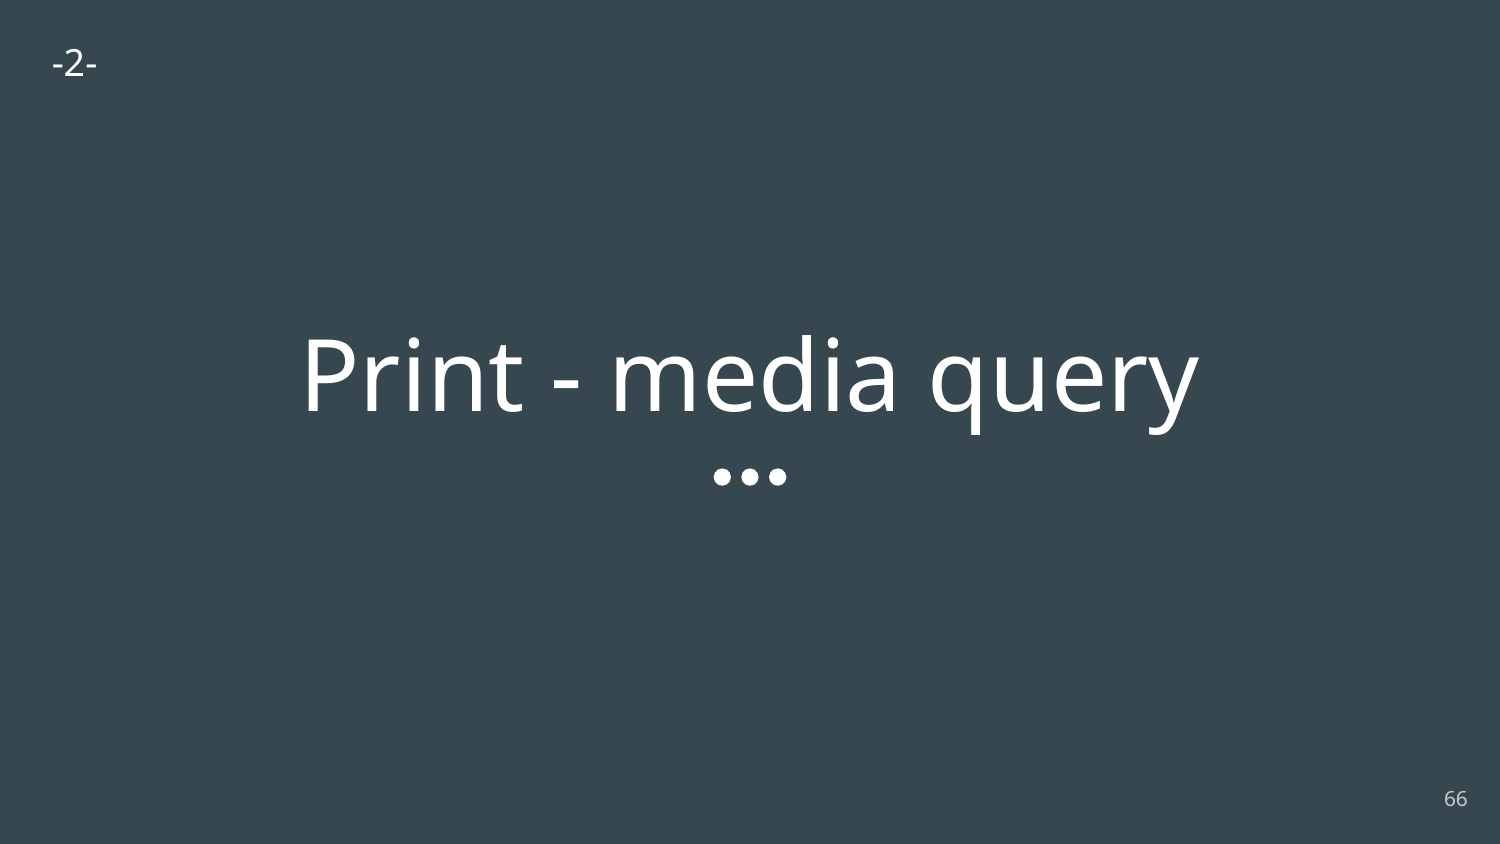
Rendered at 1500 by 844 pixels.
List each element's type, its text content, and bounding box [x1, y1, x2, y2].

text_box -2- [36, 24, 114, 63]
slide_number ‹#› [1392, 767, 1483, 833]
title Print - media query [110, 162, 1390, 447]
